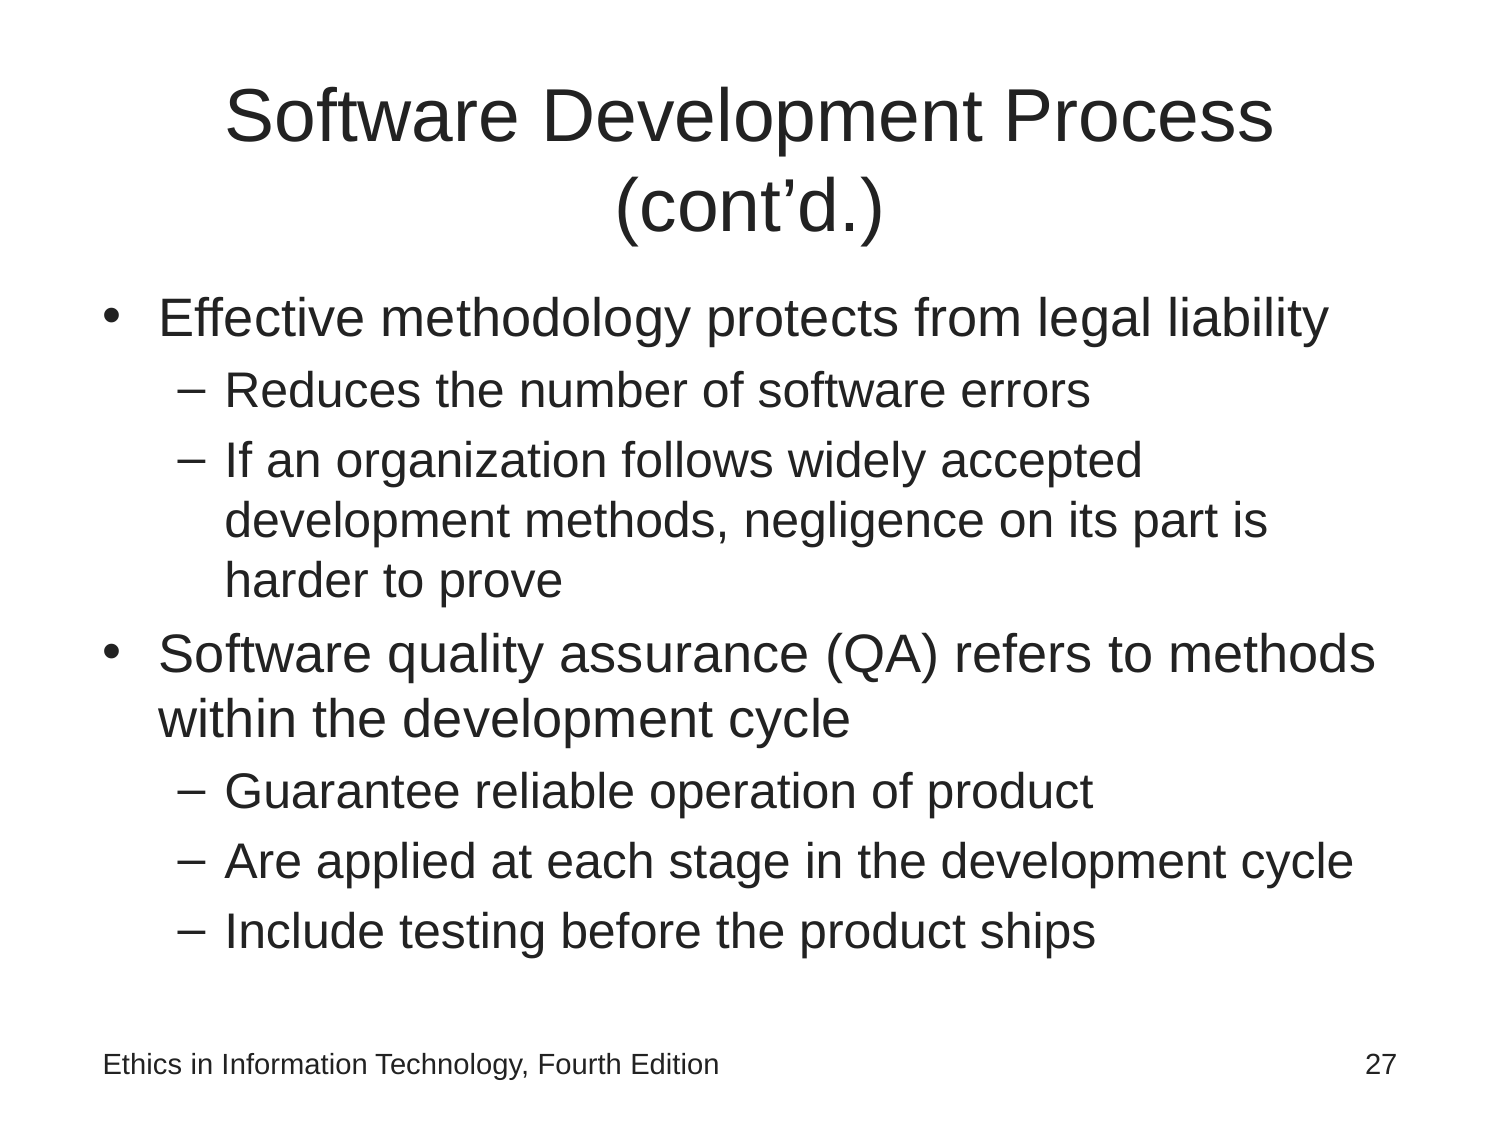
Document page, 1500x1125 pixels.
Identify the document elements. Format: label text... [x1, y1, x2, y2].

text_box ‹#› [1299, 1037, 1413, 1100]
list Effective methodology protects from legal liability Reduces the number of software errors If an organization follows widely accepted development methods, negligence on its part is harder to prove Software quality assurance (QA) refers to methods within the development cycle Guarantee reliable operation of product Are applied at each stage in the development cycle Include testing before the product ships [87, 275, 1413, 1025]
text_box Ethics in Information Technology, Fourth Edition [87, 1037, 1299, 1100]
title Software Development Process (cont’d.) [87, 62, 1413, 250]
